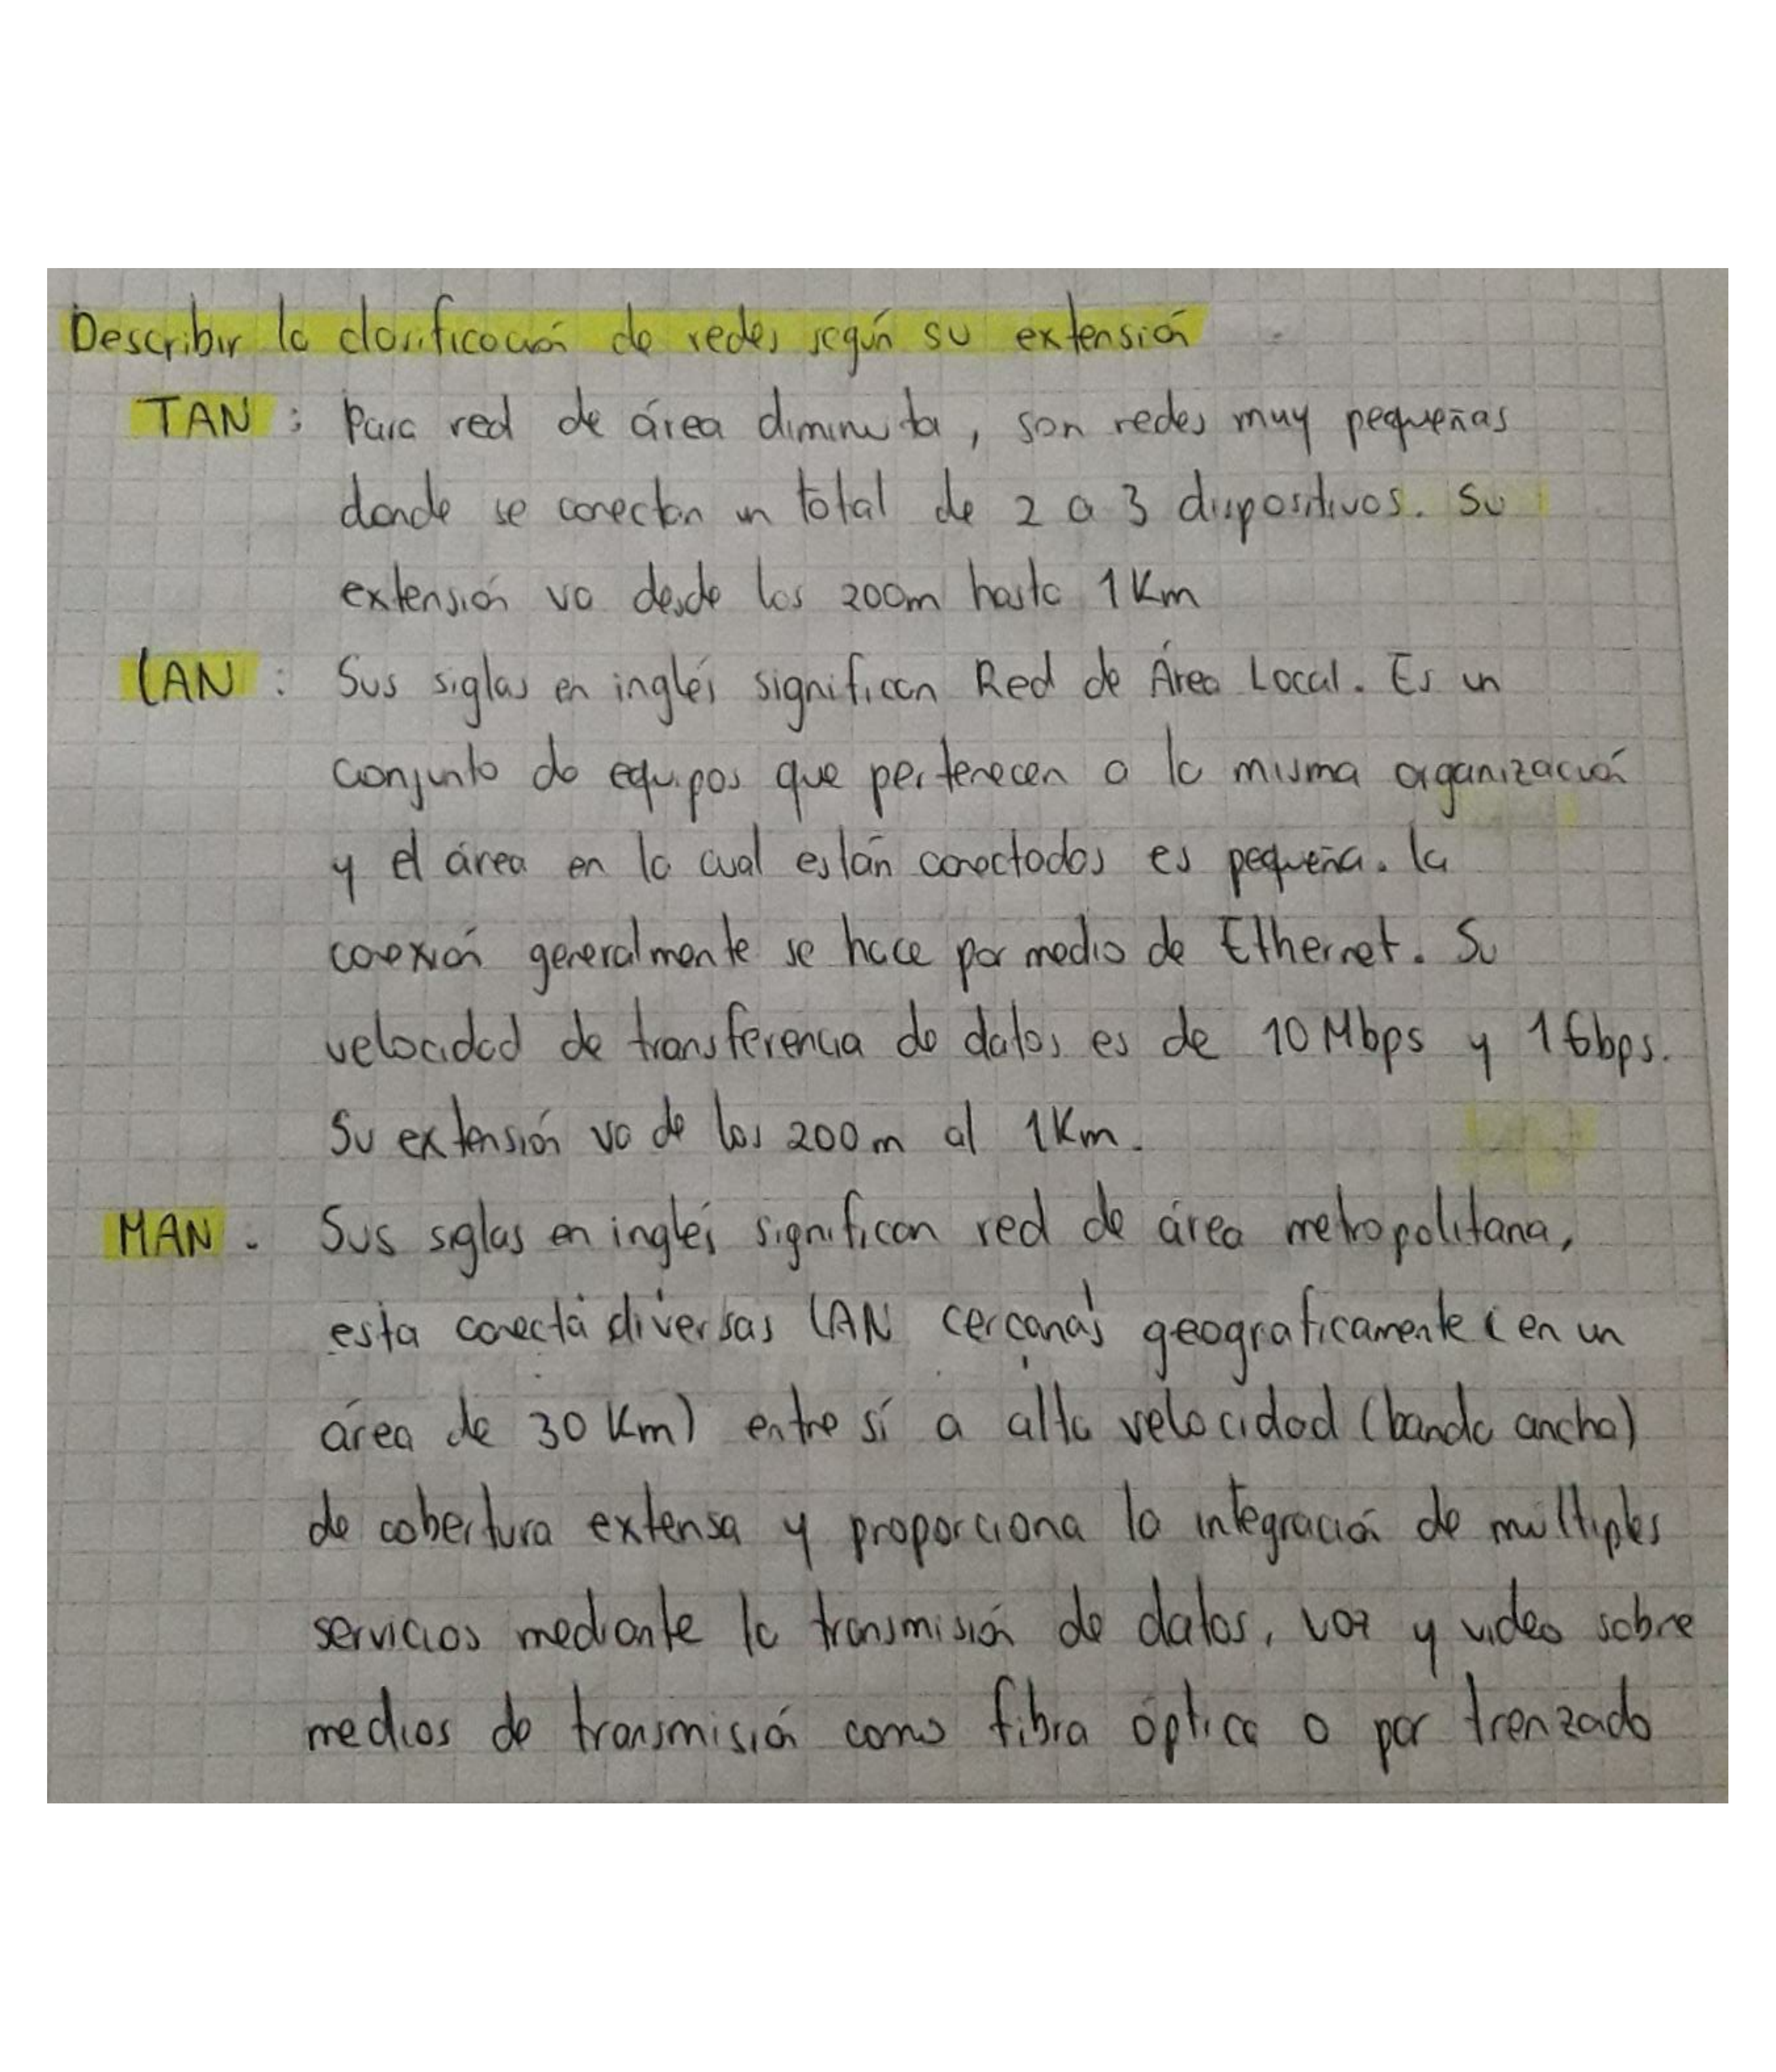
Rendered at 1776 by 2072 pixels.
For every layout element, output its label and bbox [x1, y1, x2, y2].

picture [47, 268, 1728, 1803]
